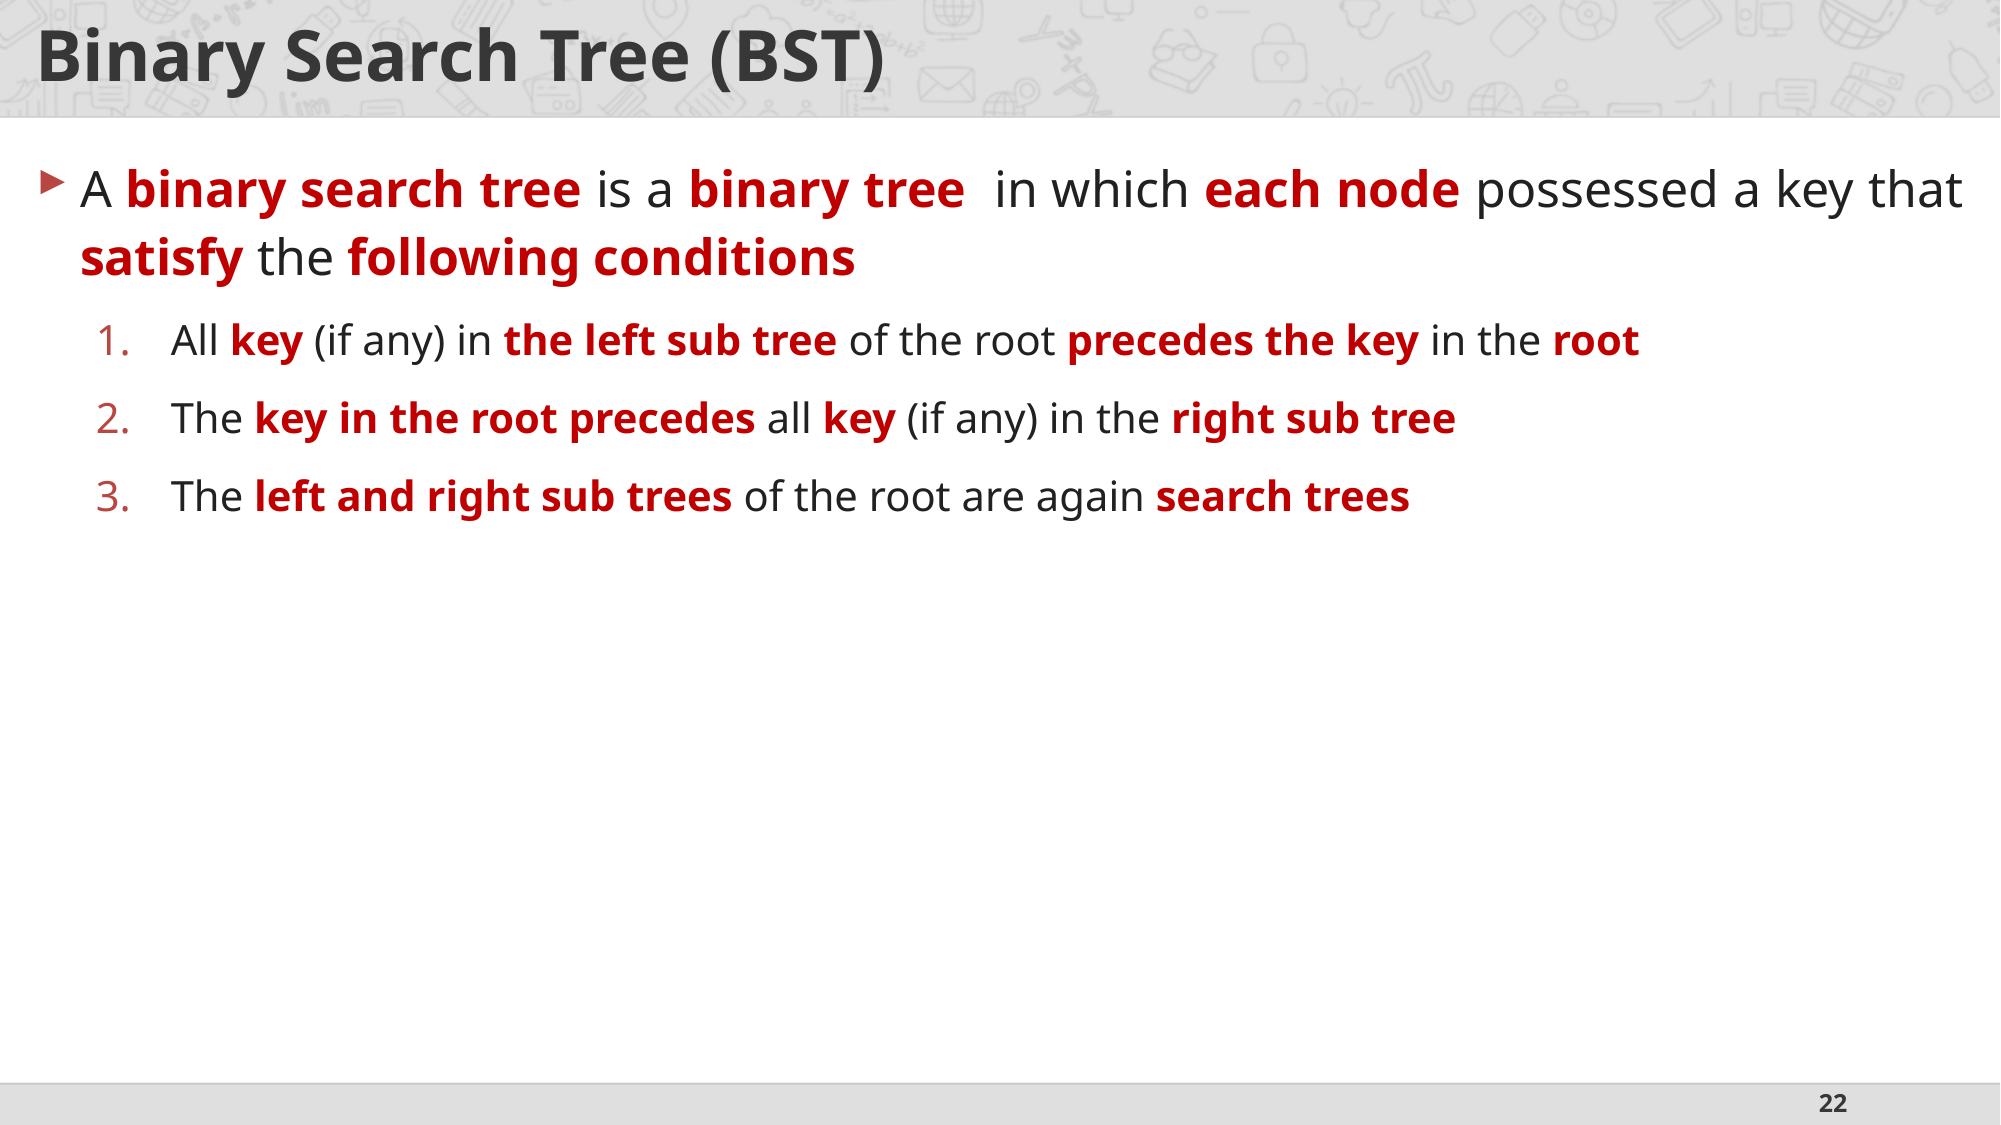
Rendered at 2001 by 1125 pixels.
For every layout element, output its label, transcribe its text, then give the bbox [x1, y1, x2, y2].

title Binary Search Tree (BST) [0, 0, 2000, 117]
list A binary search tree is a binary tree in which each node possessed a key that satisfy the following conditions All key (if any) in the left sub tree of the root precedes the key in the root The key in the root precedes all key (if any) in the right sub tree The left and right sub trees of the root are again search trees [21, 141, 1979, 1059]
